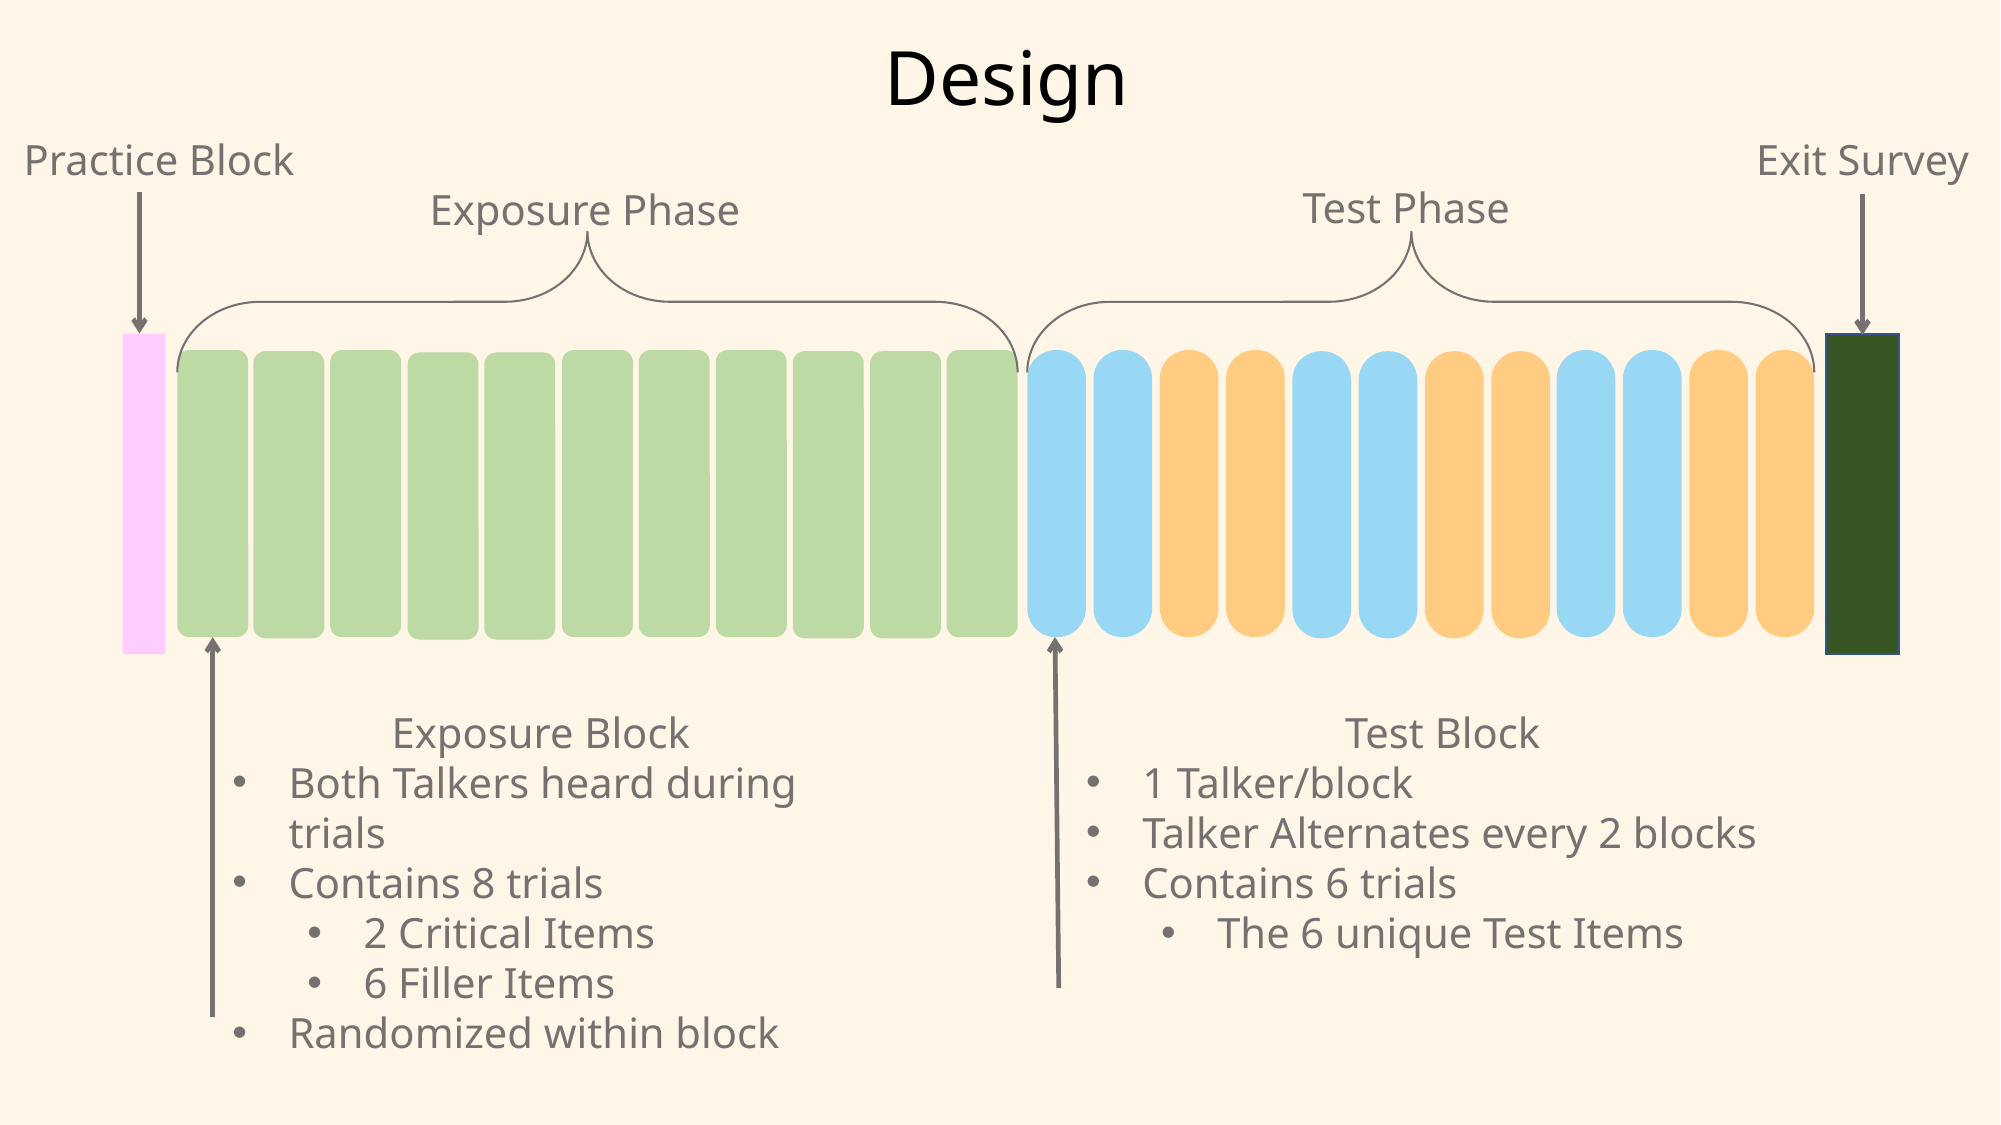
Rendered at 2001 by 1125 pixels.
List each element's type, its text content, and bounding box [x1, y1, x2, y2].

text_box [122, 333, 1900, 655]
title Design [144, 18, 1870, 145]
text_box Exposure Phase [324, 176, 846, 242]
text_box Practice Block [0, 126, 319, 192]
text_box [212, 637, 864, 1018]
text_box [190, 242, 1005, 333]
text_box Exit Survey [1703, 126, 2000, 192]
text_box [1040, 239, 1801, 333]
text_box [1054, 637, 1815, 989]
text_box Test Phase [1145, 173, 1667, 239]
